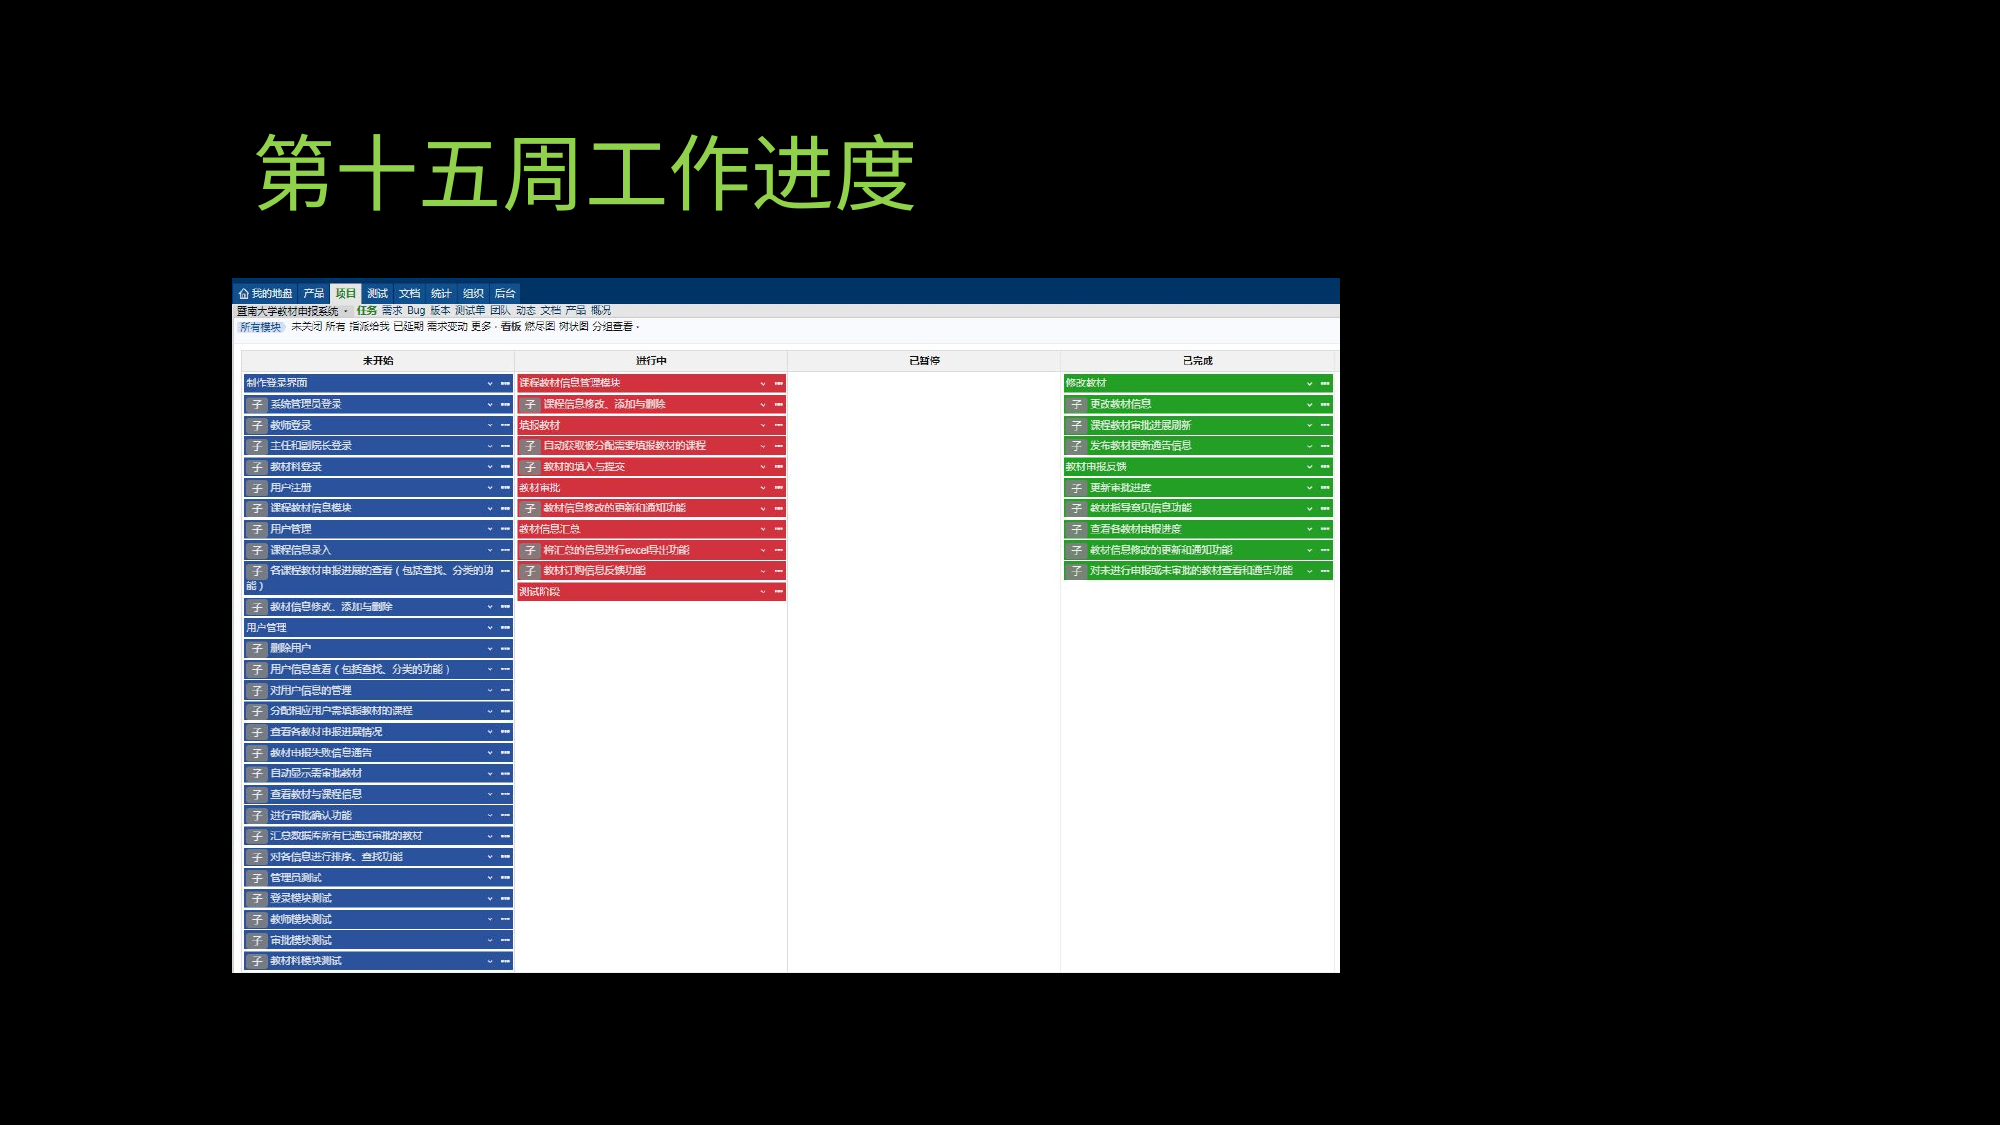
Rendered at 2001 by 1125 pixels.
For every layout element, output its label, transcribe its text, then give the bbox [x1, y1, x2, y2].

text_box 第十五周工作进度 [237, 113, 934, 229]
picture [232, 278, 1340, 973]
